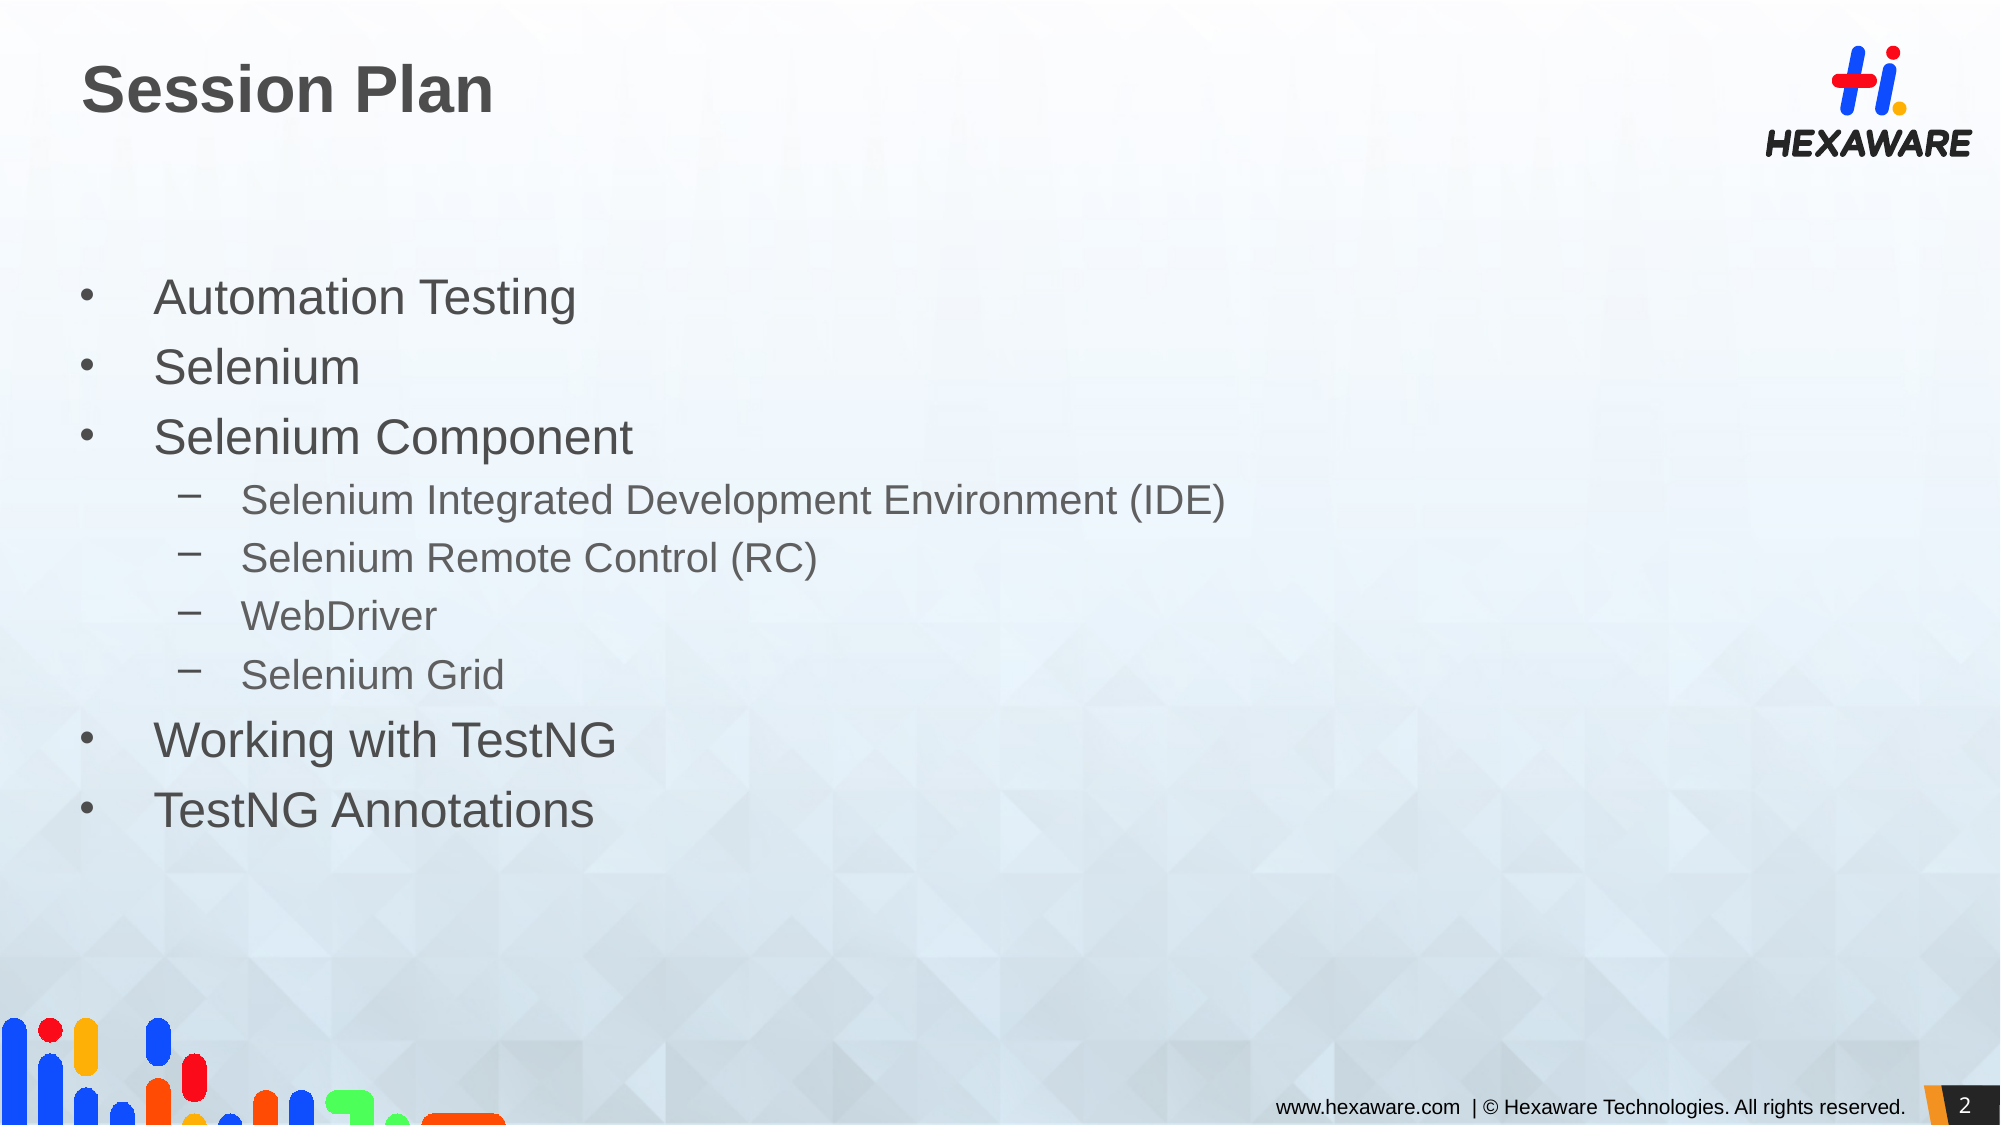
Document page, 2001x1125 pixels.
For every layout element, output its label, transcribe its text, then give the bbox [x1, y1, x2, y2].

title Session Plan [70, 35, 1521, 136]
picture [0, 0, 2001, 1125]
list Automation Testing Selenium Selenium Component Selenium Integrated Development Environment (IDE) Selenium Remote Control (RC) WebDriver Selenium Grid Working with TestNG TestNG Annotations [67, 258, 1933, 1062]
